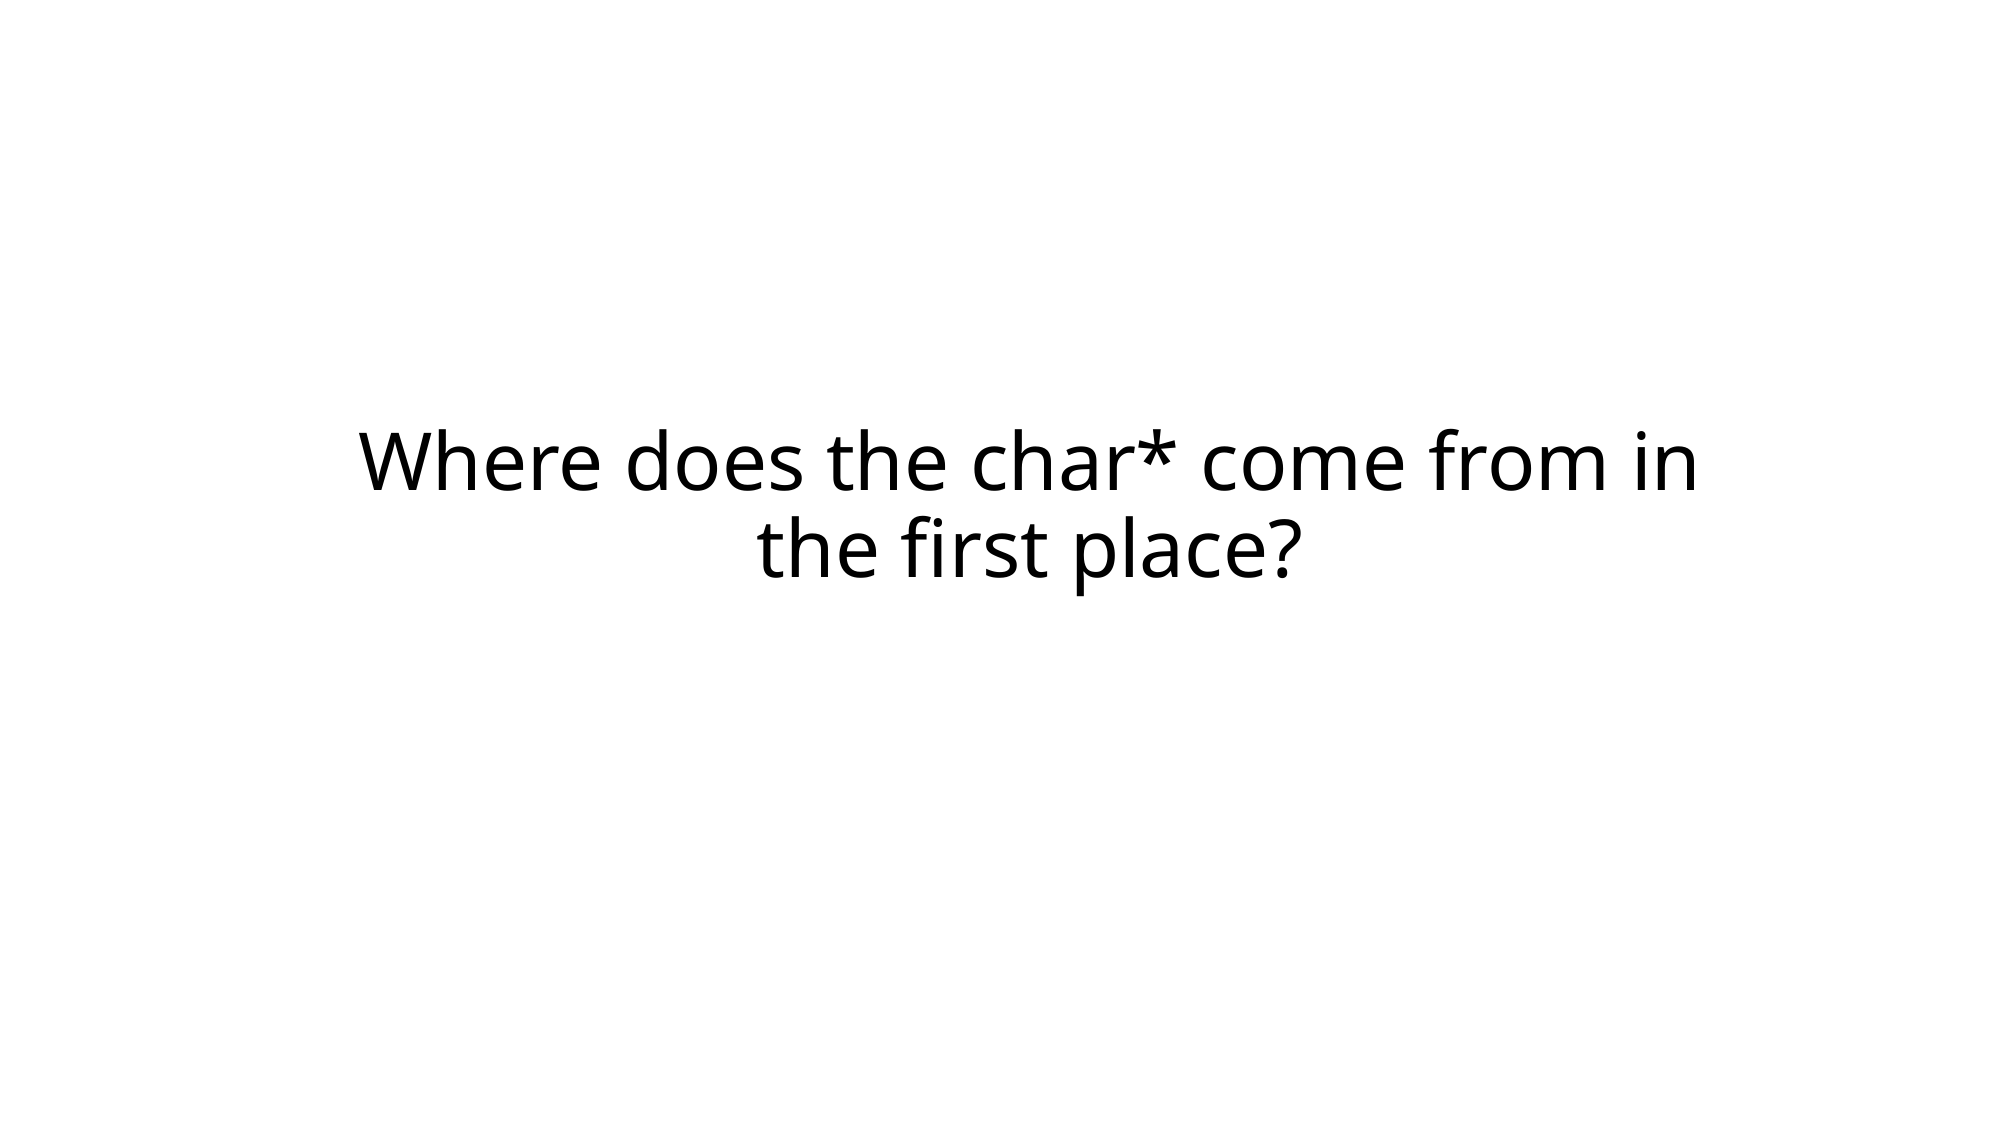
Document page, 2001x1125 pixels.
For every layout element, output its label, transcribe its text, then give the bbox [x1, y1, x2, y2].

title Where does the char* come from in the first place? [280, 413, 1781, 603]
